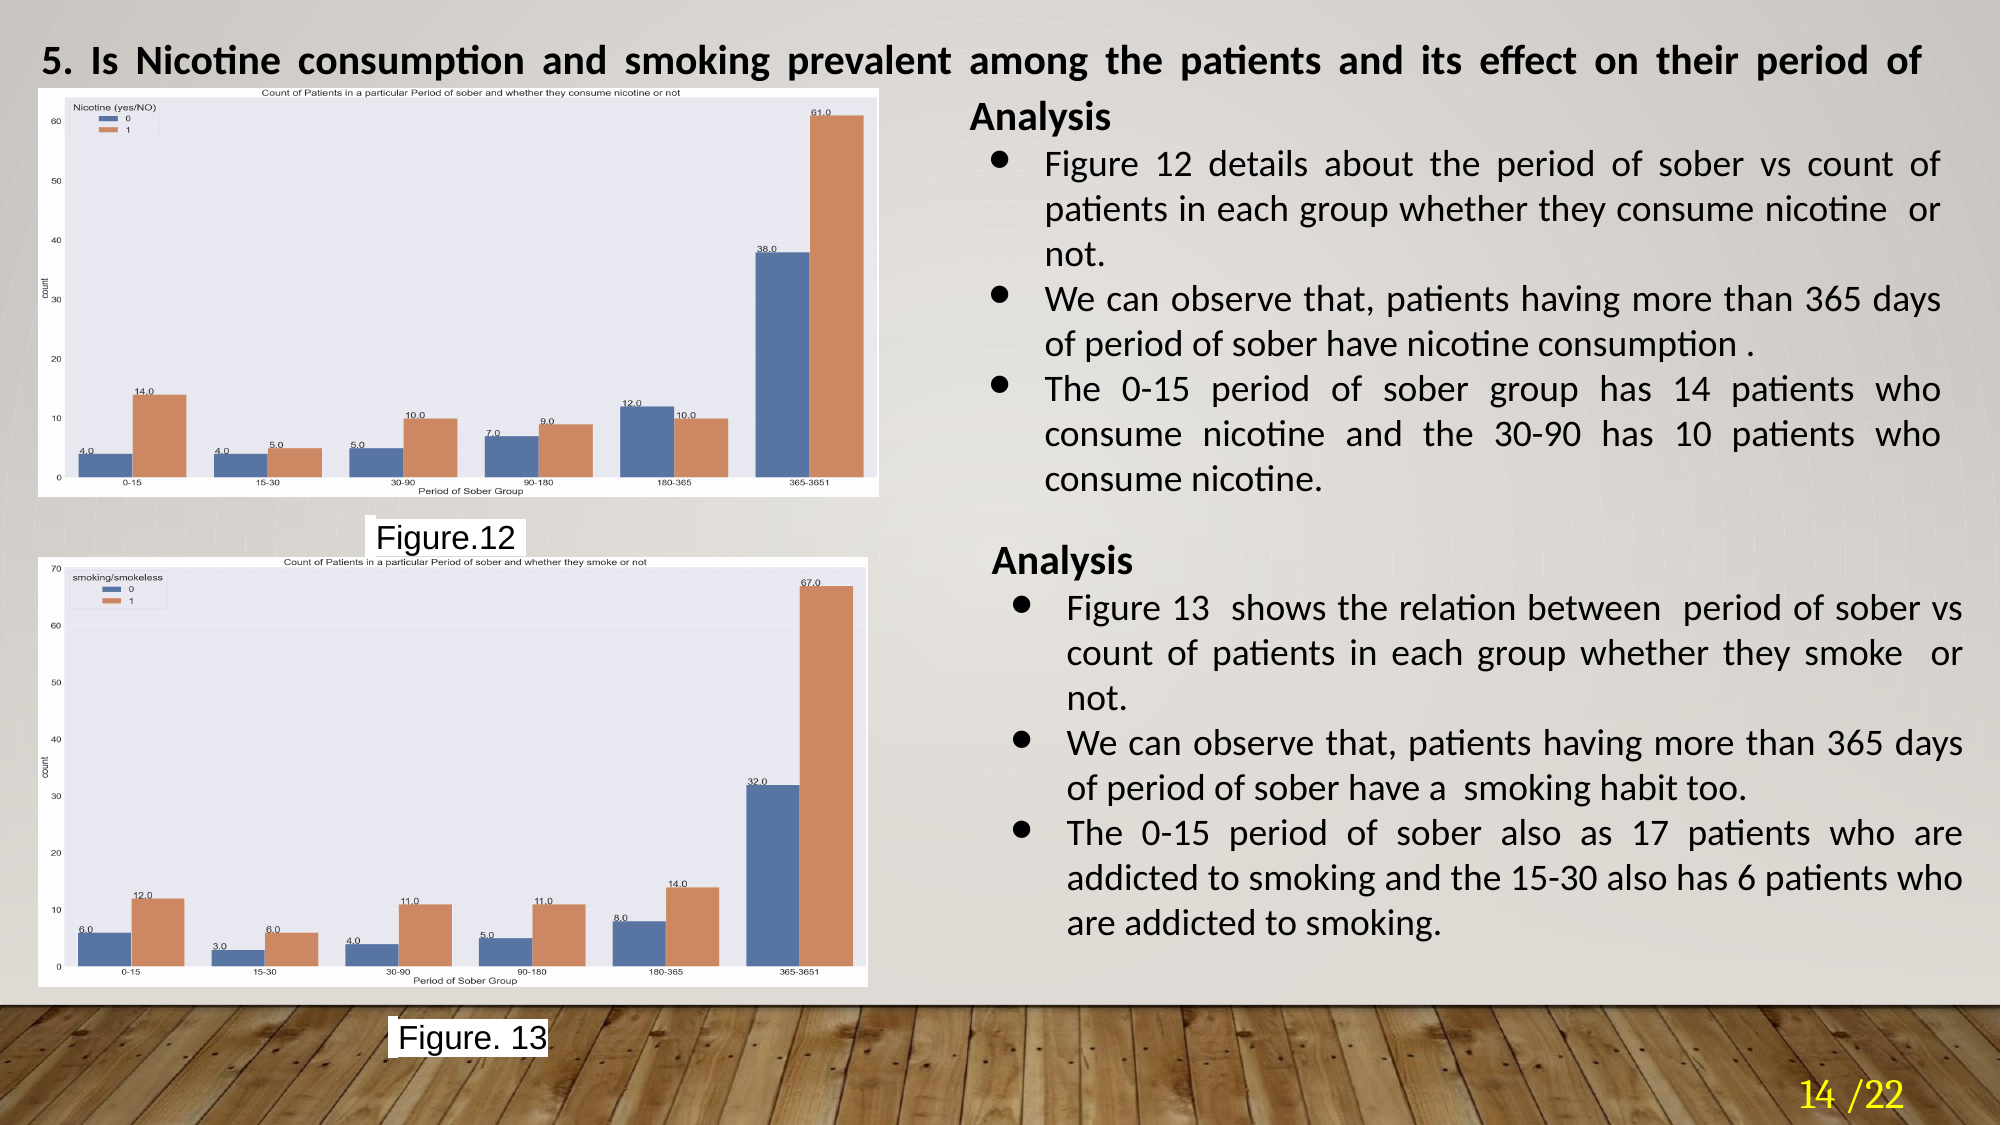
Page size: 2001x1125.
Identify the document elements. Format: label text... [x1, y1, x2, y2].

picture [37, 557, 879, 998]
text_box Figure.12 [350, 505, 567, 556]
text_box Analysis Figure 12 details about the period of sober vs count of patients in each group whether they consume nicotine or not. We can observe that, patients having more than 365 days of period of sober have nicotine consumption . The 0-15 period of sober group has 14 patients who consume nicotine and the 30-90 has 10 patients who consume nicotine. [954, 73, 1958, 514]
text_box 5. Is Nicotine consumption and smoking prevalent among the patients and its effect on their period of sober? [26, 17, 1939, 148]
text_box Figure. 13 [372, 1007, 589, 1073]
text_box Analysis Figure 13 shows the relation between period of sober vs count of patients in each group whether they smoke or not. We can observe that, patients having more than 365 days of period of sober have a smoking habit too. The 0-15 period of sober also as 17 patients who are addicted to smoking and the 15-30 also has 6 patients who are addicted to smoking. [976, 518, 1980, 958]
text_box 14 /22 [1748, 1059, 2000, 1125]
picture [37, 88, 879, 498]
picture [0, 1005, 2000, 1125]
